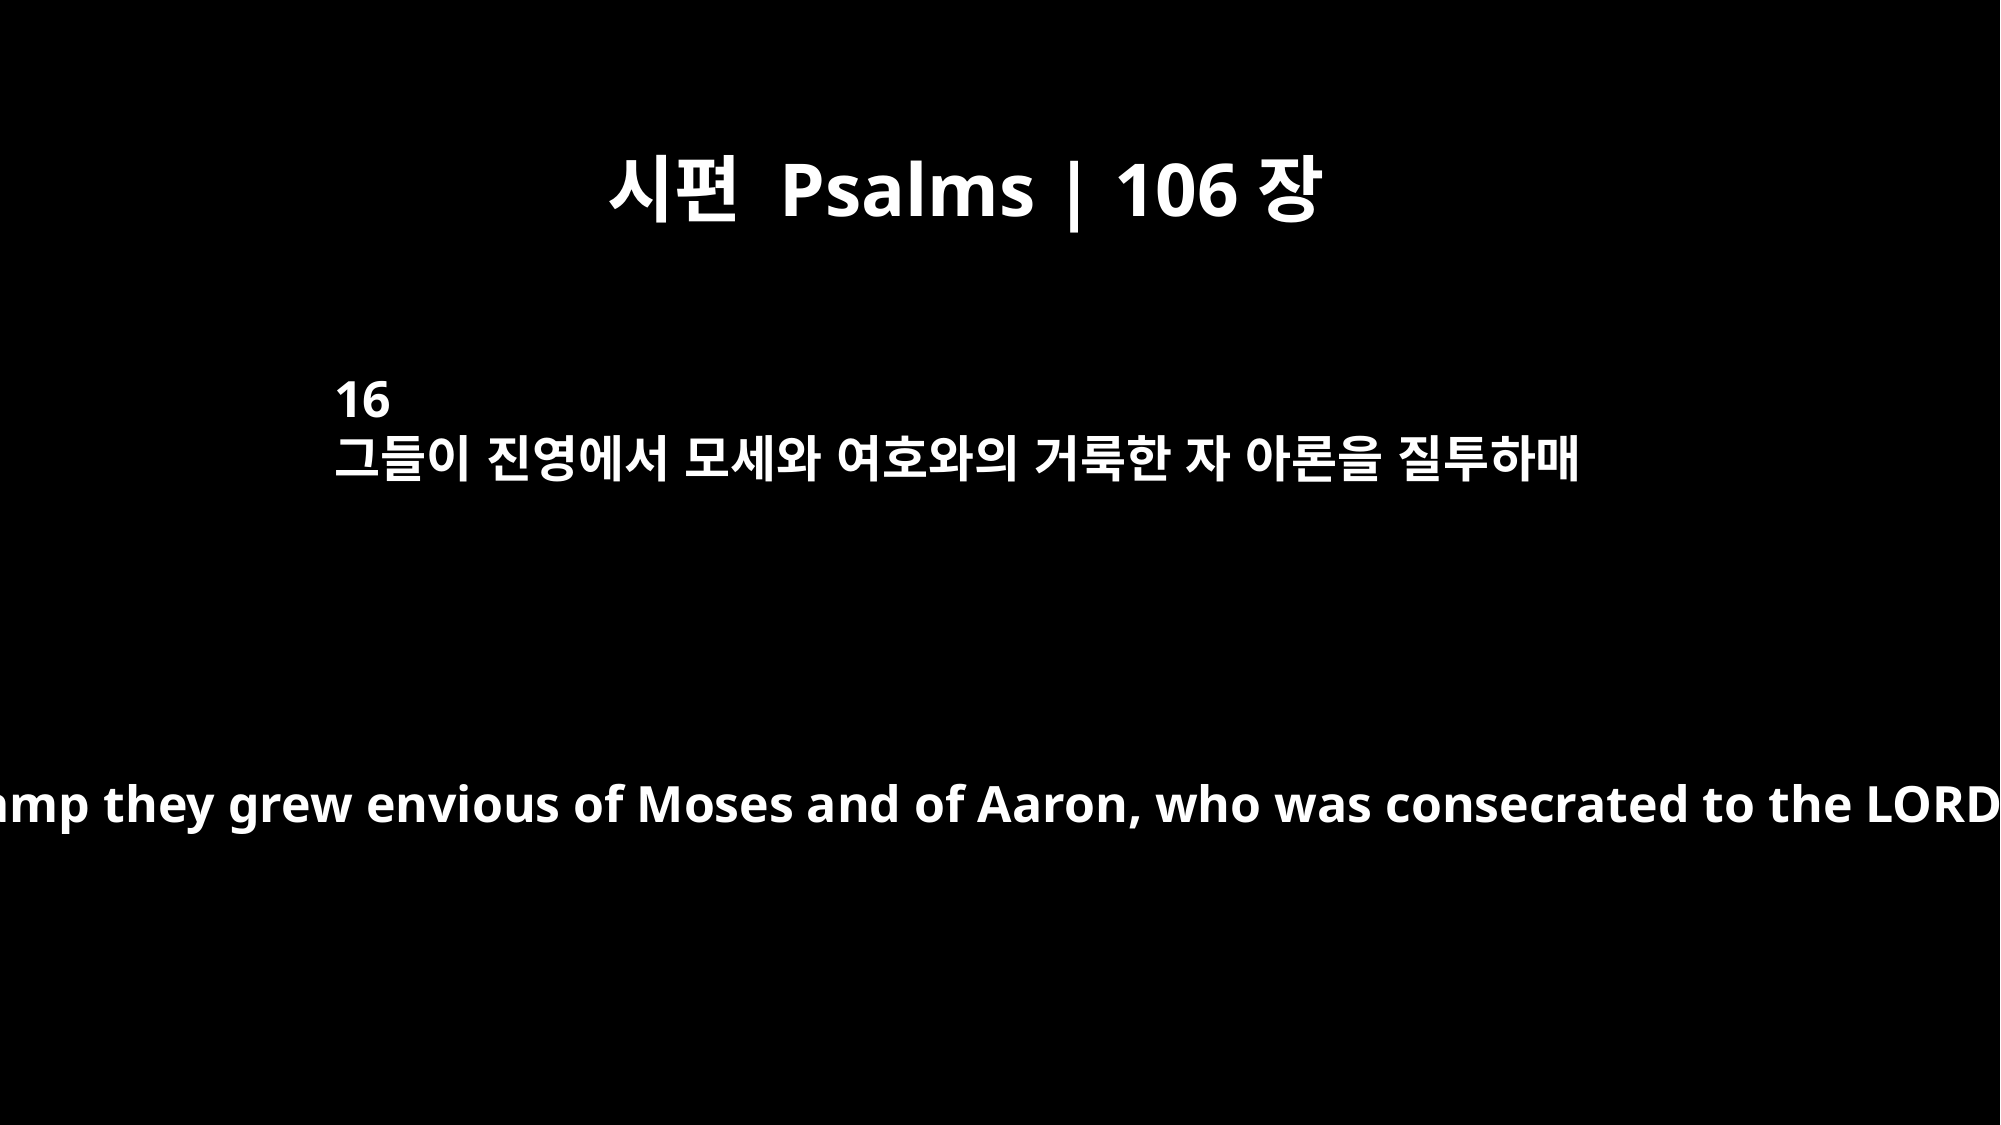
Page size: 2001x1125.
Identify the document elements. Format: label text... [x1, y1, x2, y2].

text_box In the camp they grew envious of Moses and of Aaron, who was consecrated to the LORD. [0, 764, 2000, 840]
text_box 시편 Psalms | 106장 [592, 136, 1340, 239]
text_box 16 그들이 진영에서 모세와 여호와의 거룩한 자 아론을 질투하매 [319, 359, 1598, 495]
